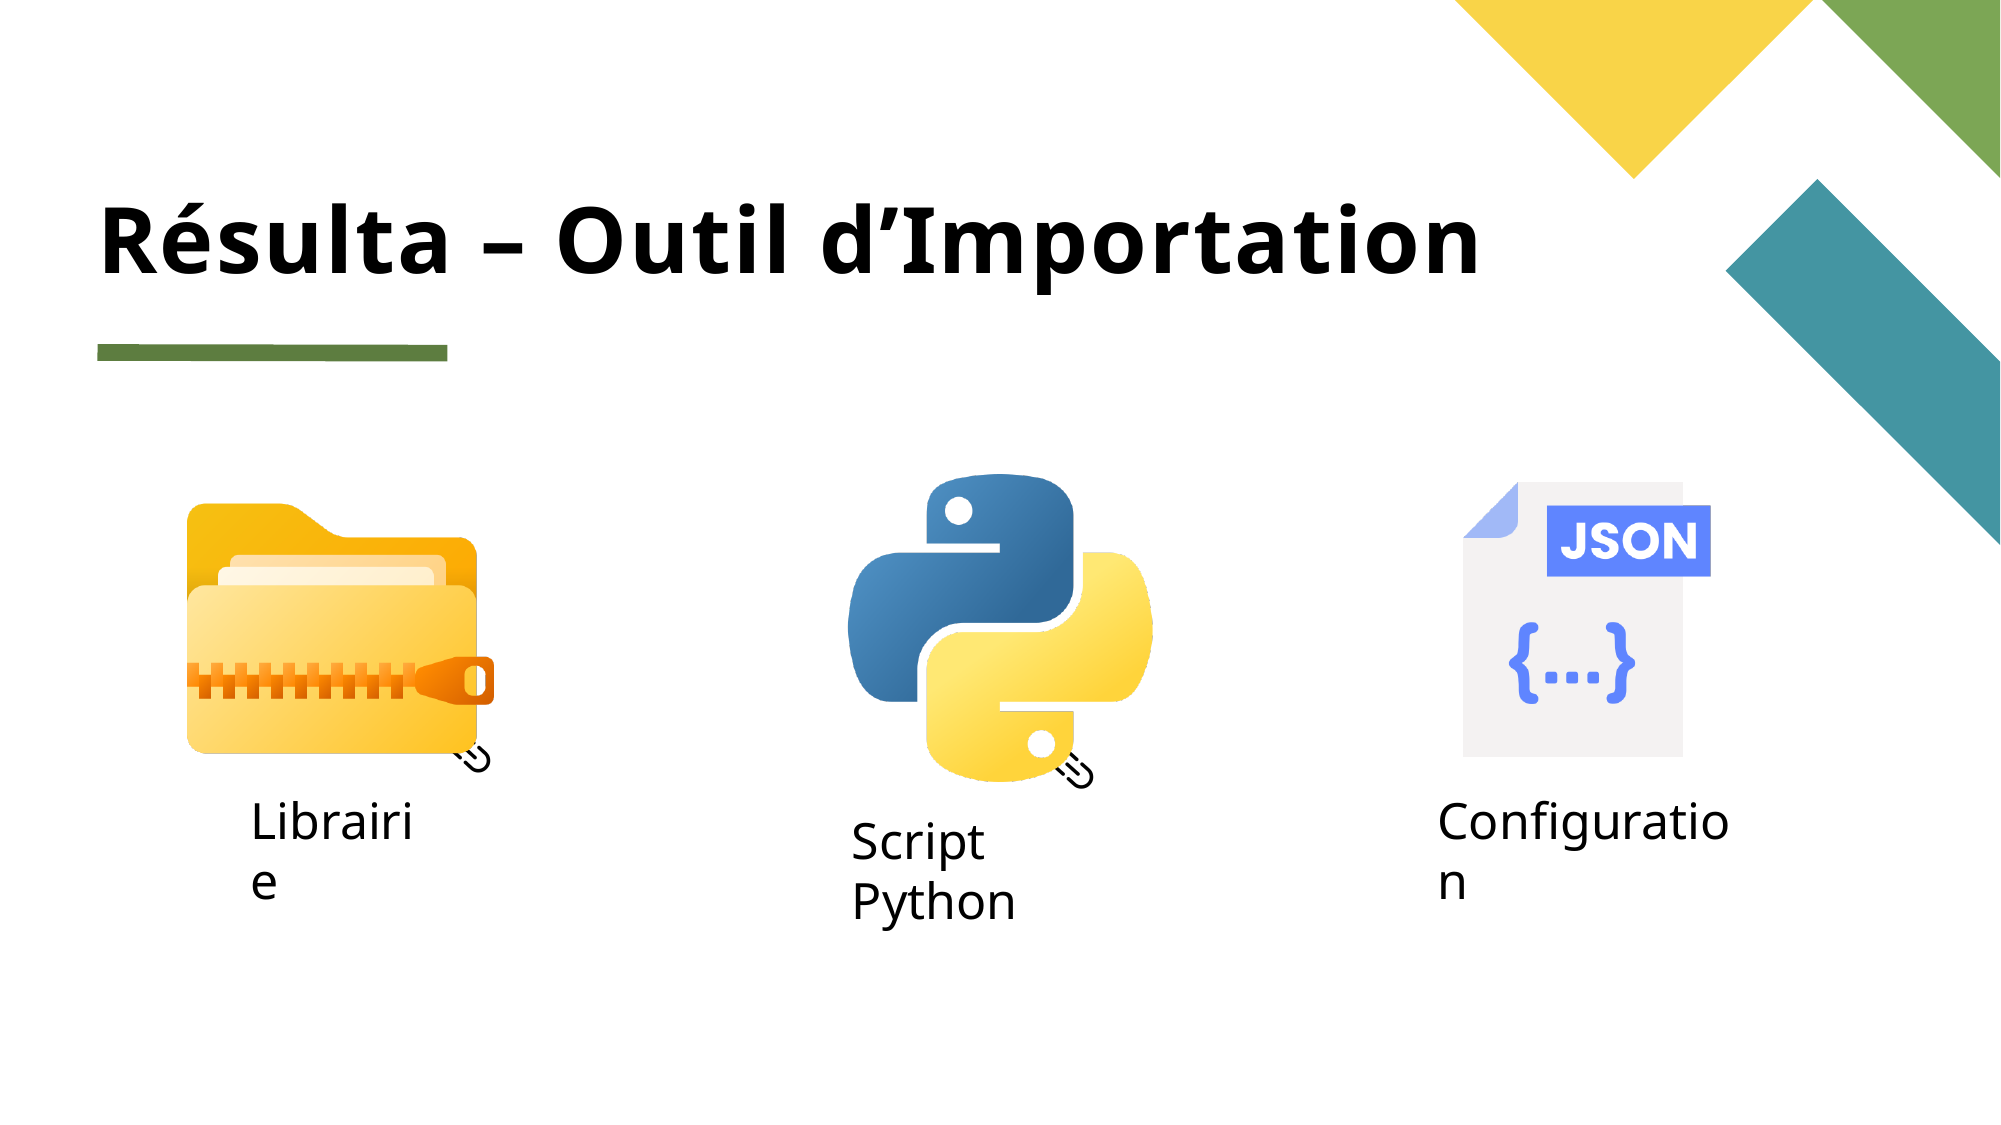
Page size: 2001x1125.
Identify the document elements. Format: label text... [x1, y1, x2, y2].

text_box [837, 474, 1163, 878]
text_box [1422, 456, 1749, 858]
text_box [186, 474, 495, 858]
picture [495, 745, 502, 759]
title Résulta – Outil d’Importation [97, 45, 1702, 291]
